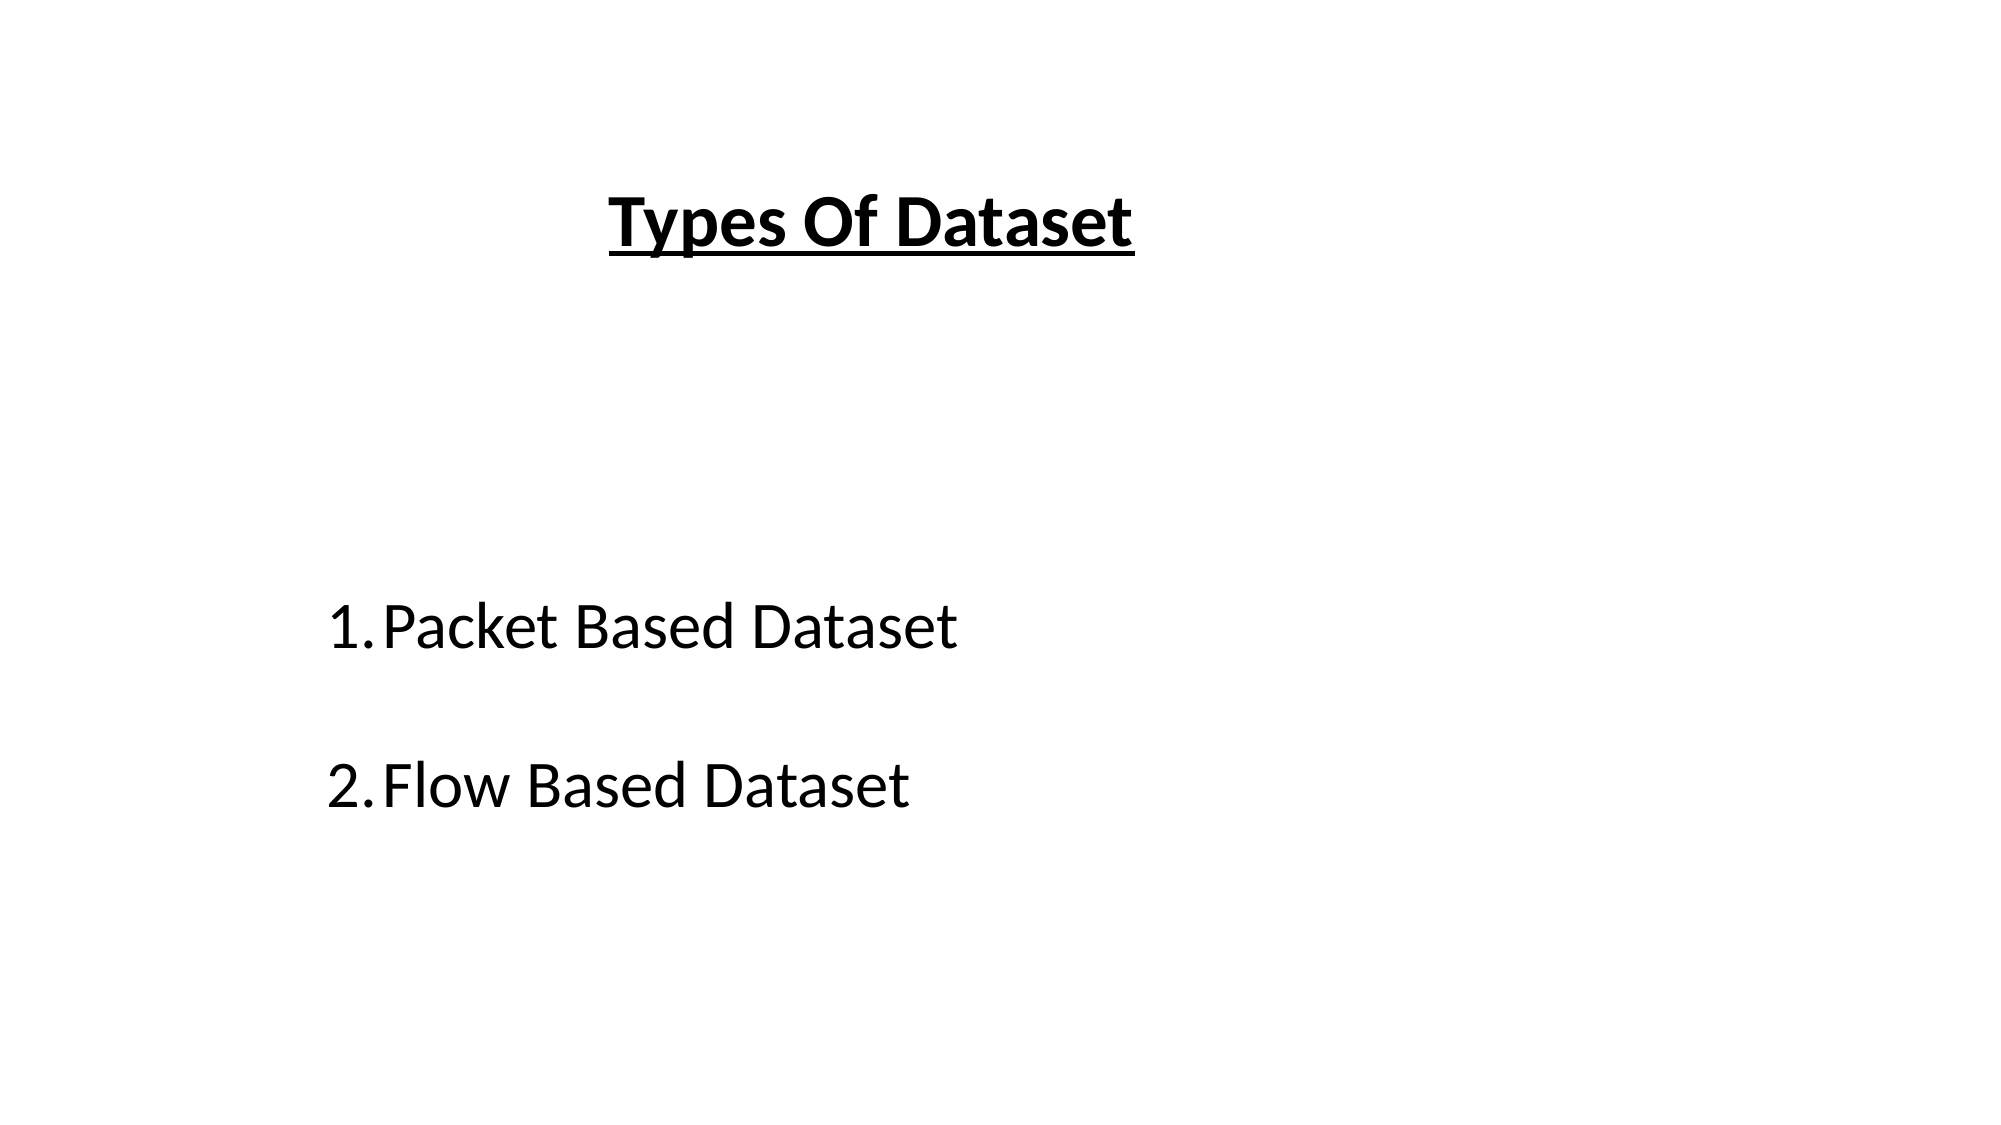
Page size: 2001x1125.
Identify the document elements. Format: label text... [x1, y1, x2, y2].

text_box Types Of Dataset Packet Based Dataset Flow Based Dataset [311, 164, 1433, 829]
